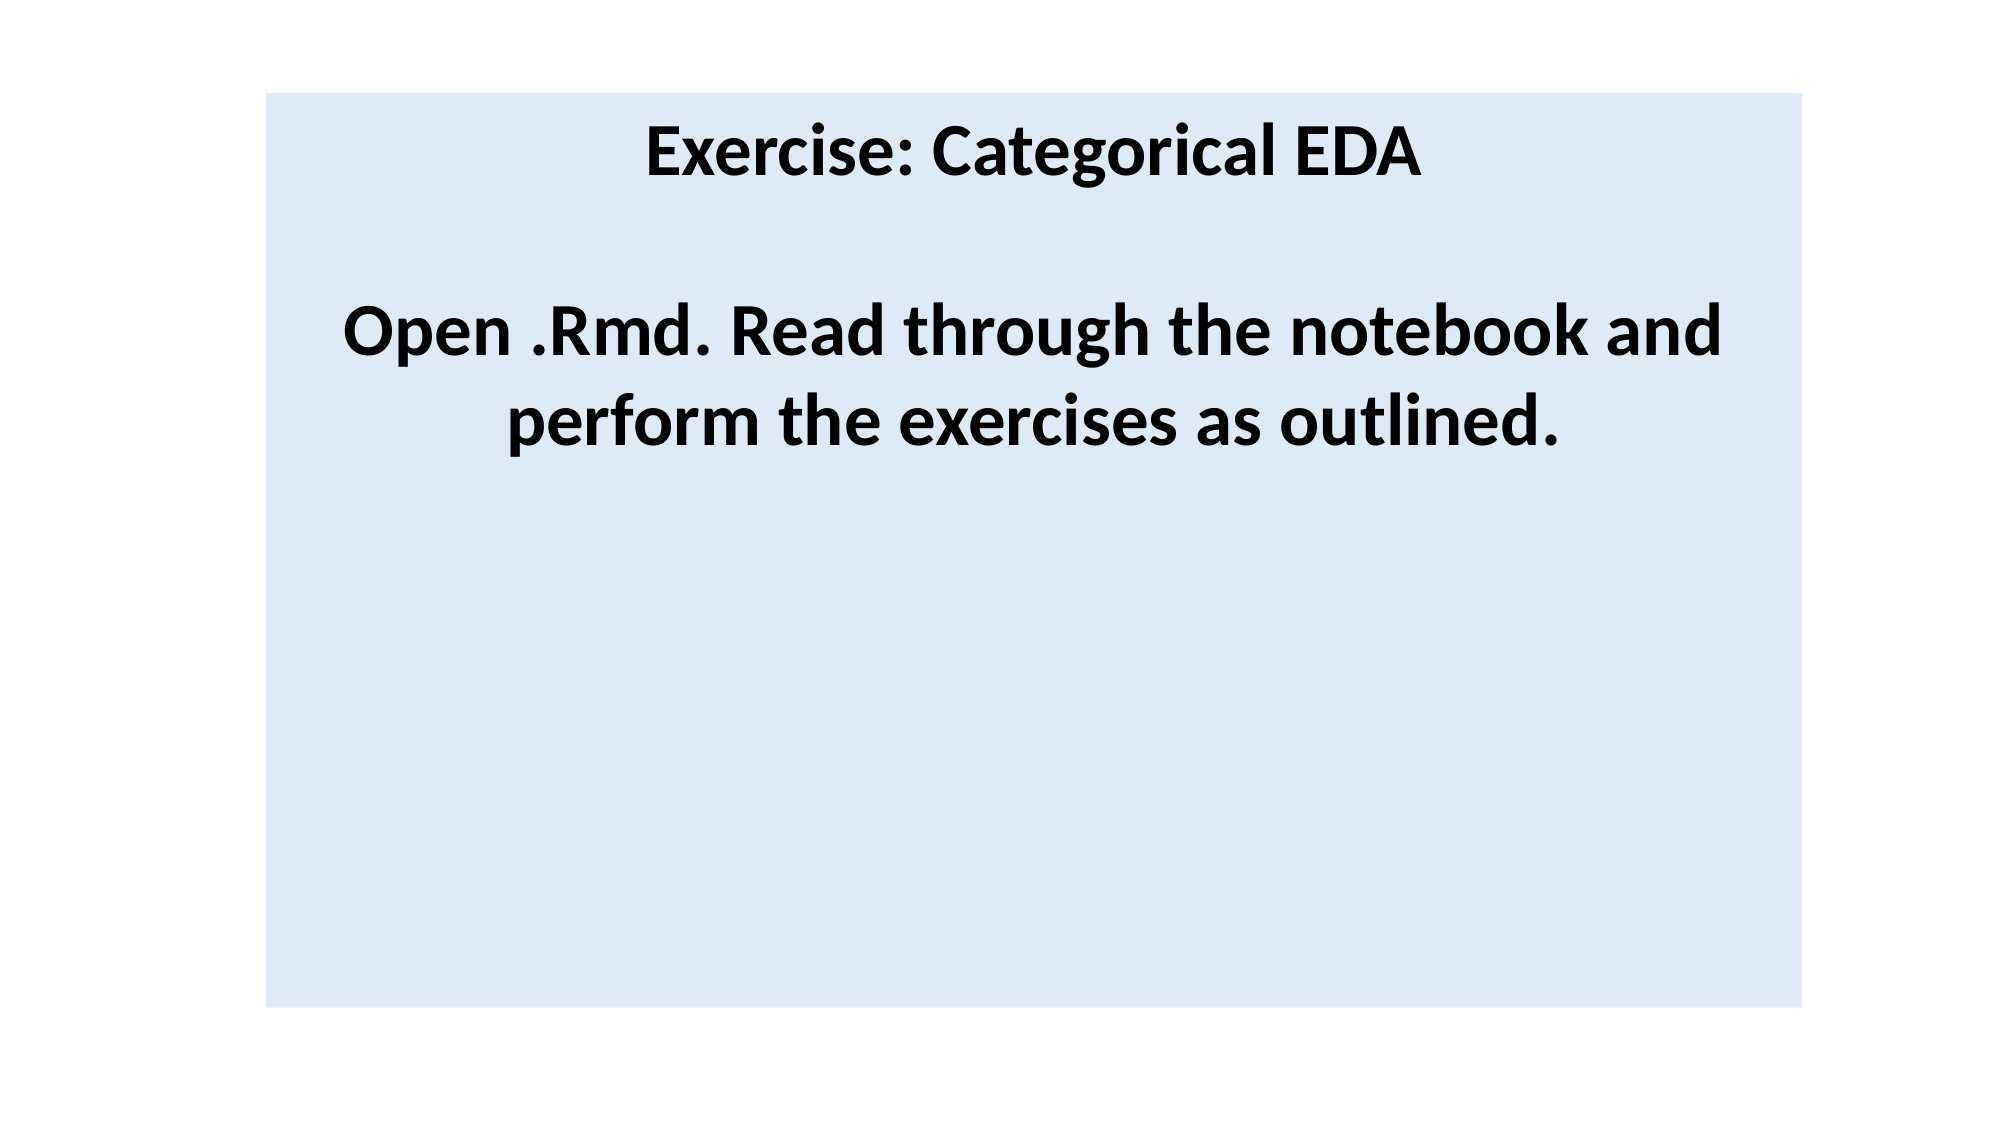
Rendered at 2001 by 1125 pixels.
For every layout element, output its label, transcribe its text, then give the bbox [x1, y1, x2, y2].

text_box Exercise: Categorical EDA Open .Rmd. Read through the notebook and perform the exercises as outlined. [266, 92, 1803, 1008]
